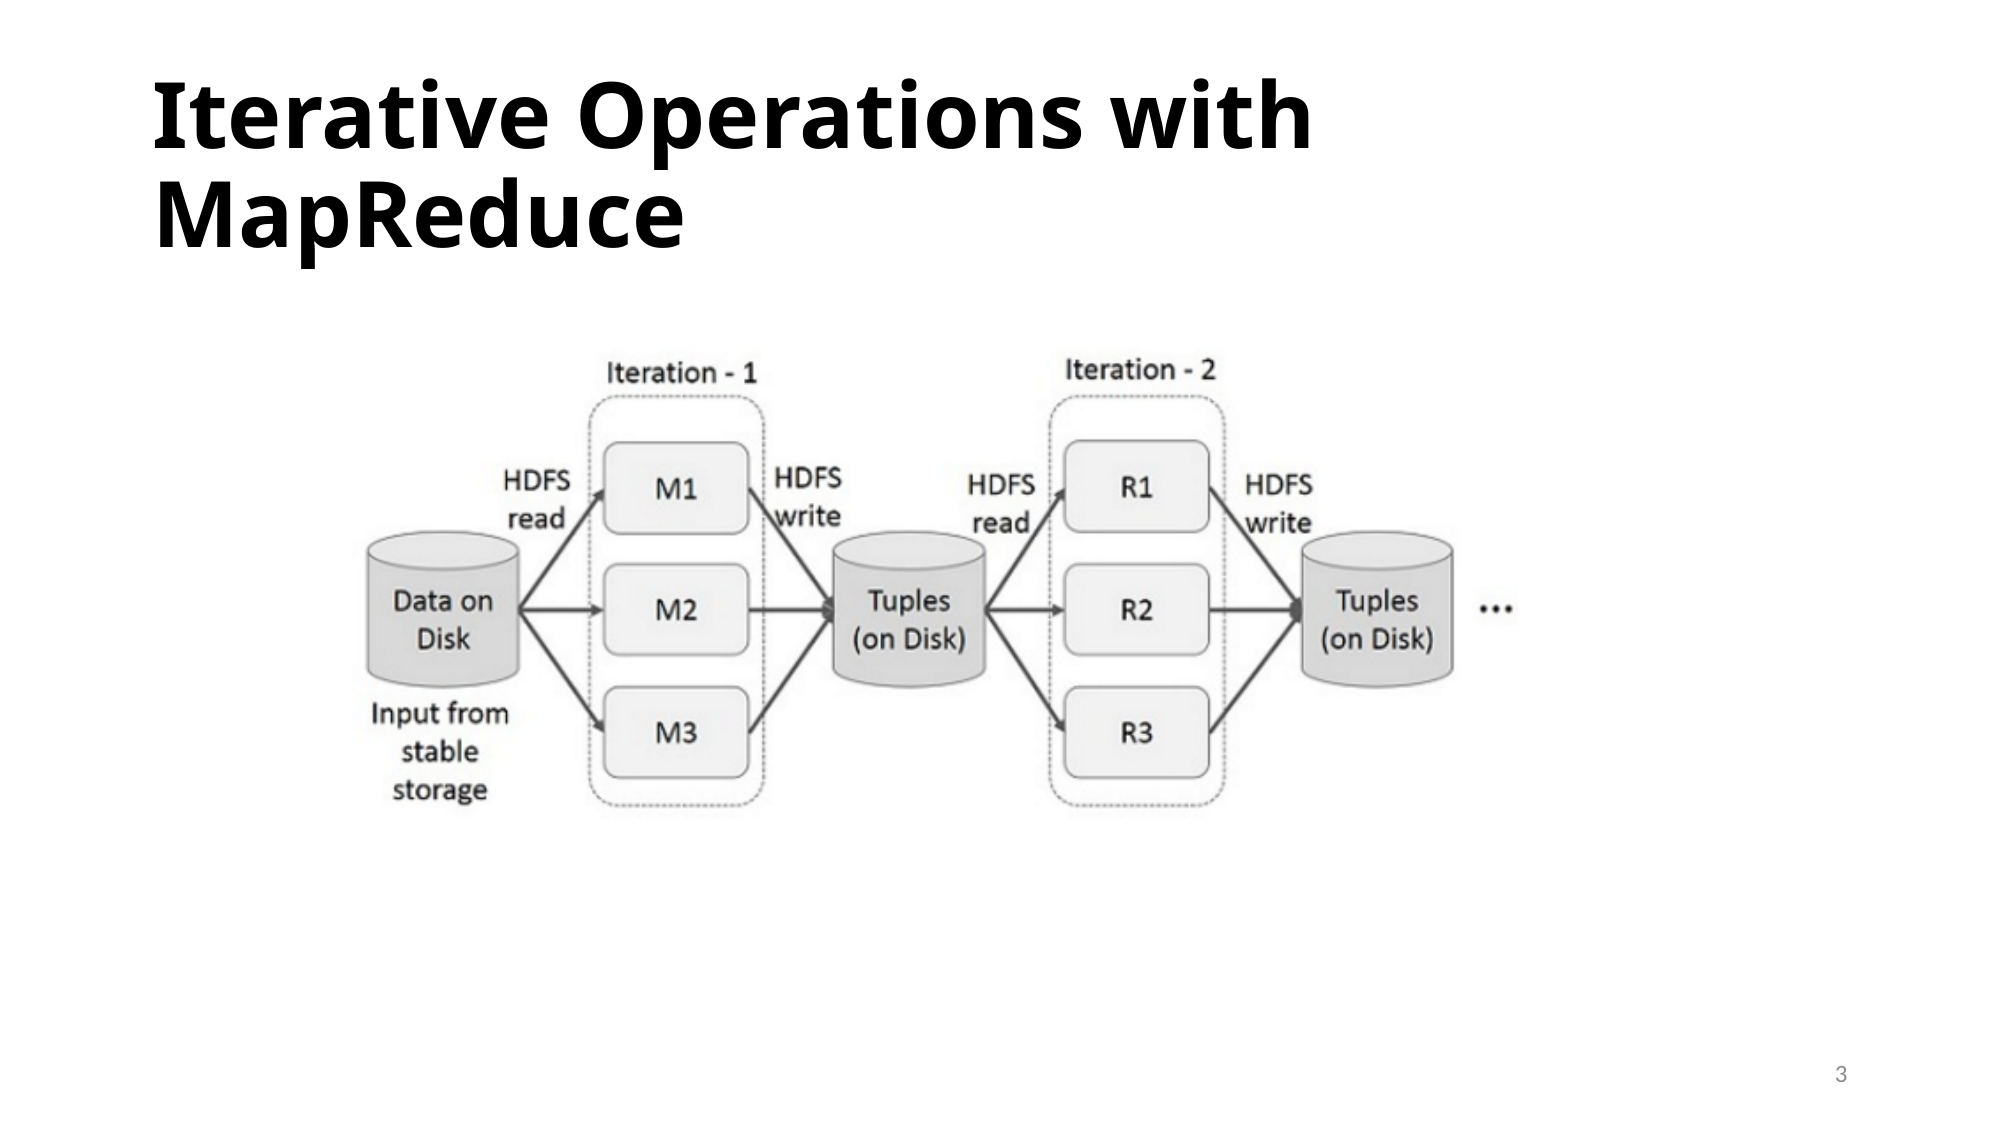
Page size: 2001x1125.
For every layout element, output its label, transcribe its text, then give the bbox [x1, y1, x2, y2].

slide_number 3 [1412, 1042, 1863, 1103]
picture [345, 346, 1518, 835]
title Iterative Operations with MapReduce [137, 59, 1863, 278]
